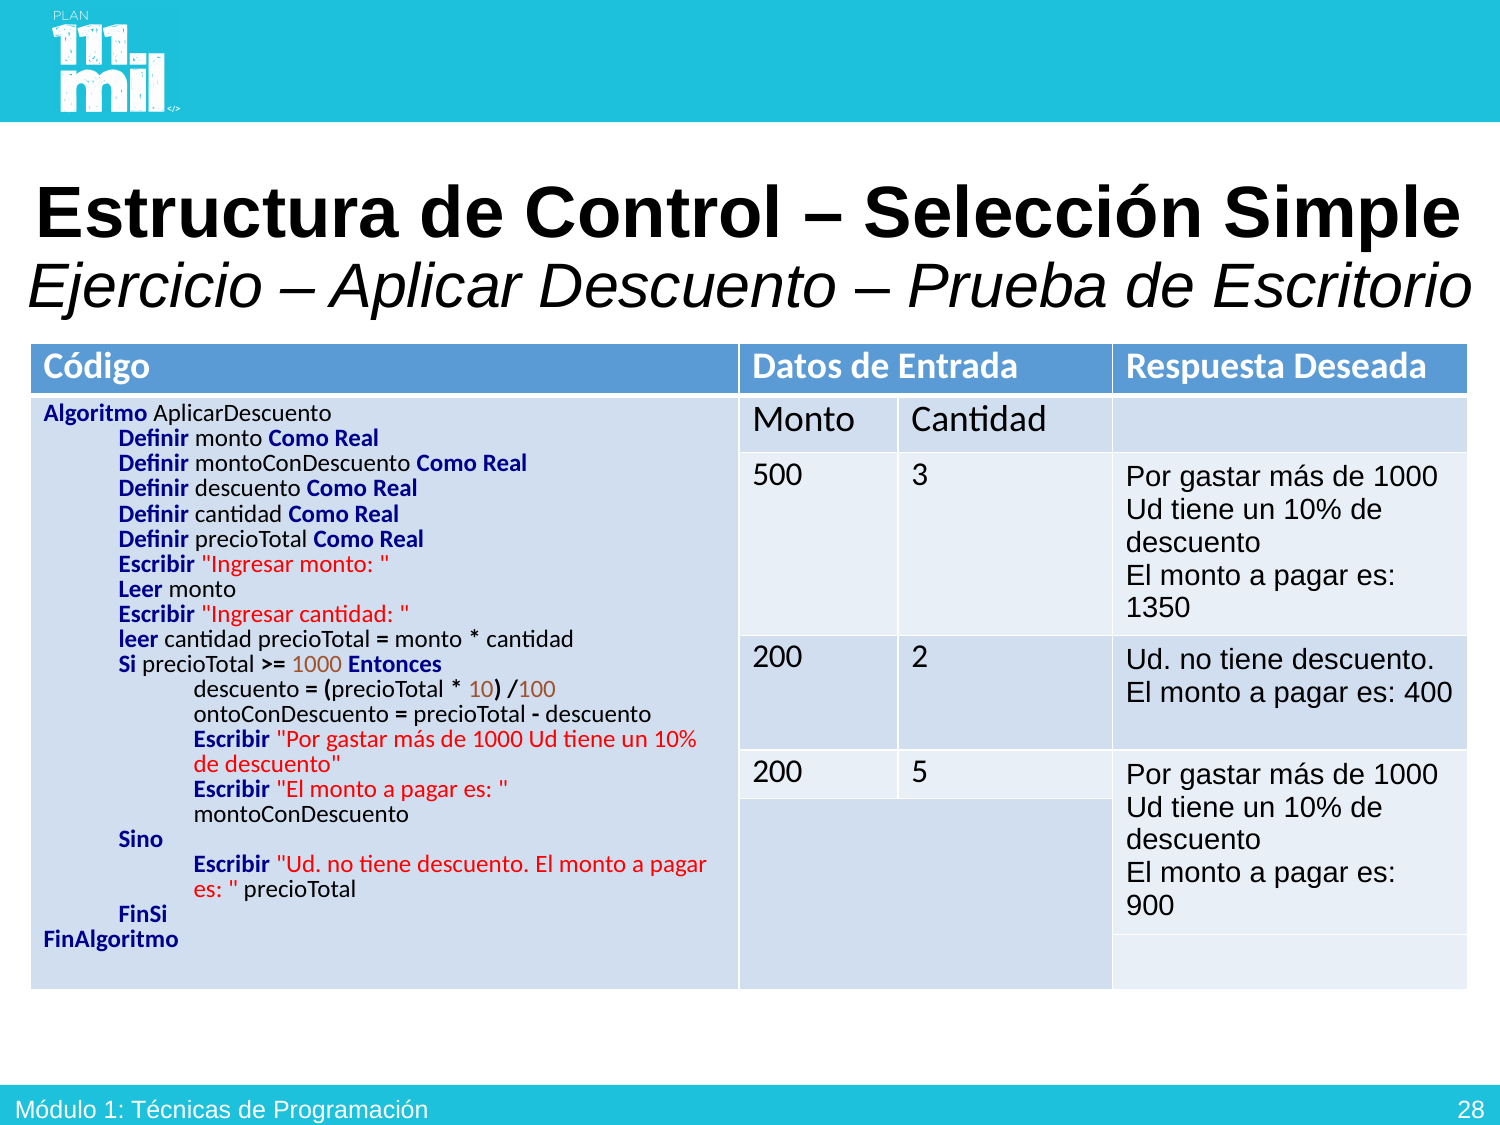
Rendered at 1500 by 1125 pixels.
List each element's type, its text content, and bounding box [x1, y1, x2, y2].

table_cell Por gastar más de 1000 Ud tiene un 10% de descuento El monto a pagar es: 1350 [1113, 453, 1467, 635]
table_cell 2 [899, 636, 1112, 749]
title Estructura de Control – Selección Simple Ejercicio – Aplicar Descuento – Prueba de Escritorio [0, 147, 1500, 348]
table_cell 3 [899, 453, 1112, 635]
table_cell [1113, 935, 1467, 989]
table_cell Monto [740, 398, 897, 452]
table_cell 500 [740, 453, 897, 635]
table_cell Por gastar más de 1000 Ud tiene un 10% de descuento El monto a pagar es: 900 [1113, 751, 1467, 934]
table_cell [740, 799, 1112, 989]
slide_number 27 [1162, 1078, 1500, 1125]
table_header Respuesta Deseada [1113, 344, 1467, 393]
table_header Datos de Entrada [740, 344, 1112, 393]
table_header Código [31, 344, 738, 393]
table_cell 5 [899, 751, 1112, 798]
table_cell Ud. no tiene descuento. El monto a pagar es: 400 [1113, 636, 1467, 749]
table_cell Cantidad [899, 398, 1112, 452]
table_cell [1113, 398, 1467, 452]
footer Módulo 1: Técnicas de Programación [0, 1078, 507, 1125]
table_cell 200 [740, 636, 897, 749]
table_cell 200 [740, 751, 897, 798]
table_cell Algoritmo AplicarDescuento Definir monto Como Real Definir montoConDescuento Como Real Definir descuento Como Real Definir cantidad Como Real Definir precioTotal Como Real Escribir "Ingresar monto: " Leer monto Escribir "Ingresar cantidad: " leer cantidad precioTotal = monto * cantidad Si precioTotal >= 1000 Entonces descuento = (precioTotal * 10) /100 ontoConDescuento = precioTotal - descuento Escribir "Por gastar más de 1000 Ud tiene un 10% de descuento" Escribir "El monto a pagar es: " montoConDescuento Sino Escribir "Ud. no tiene descuento. El monto a pagar es: " precioTotal FinSi FinAlgoritmo [31, 398, 738, 989]
